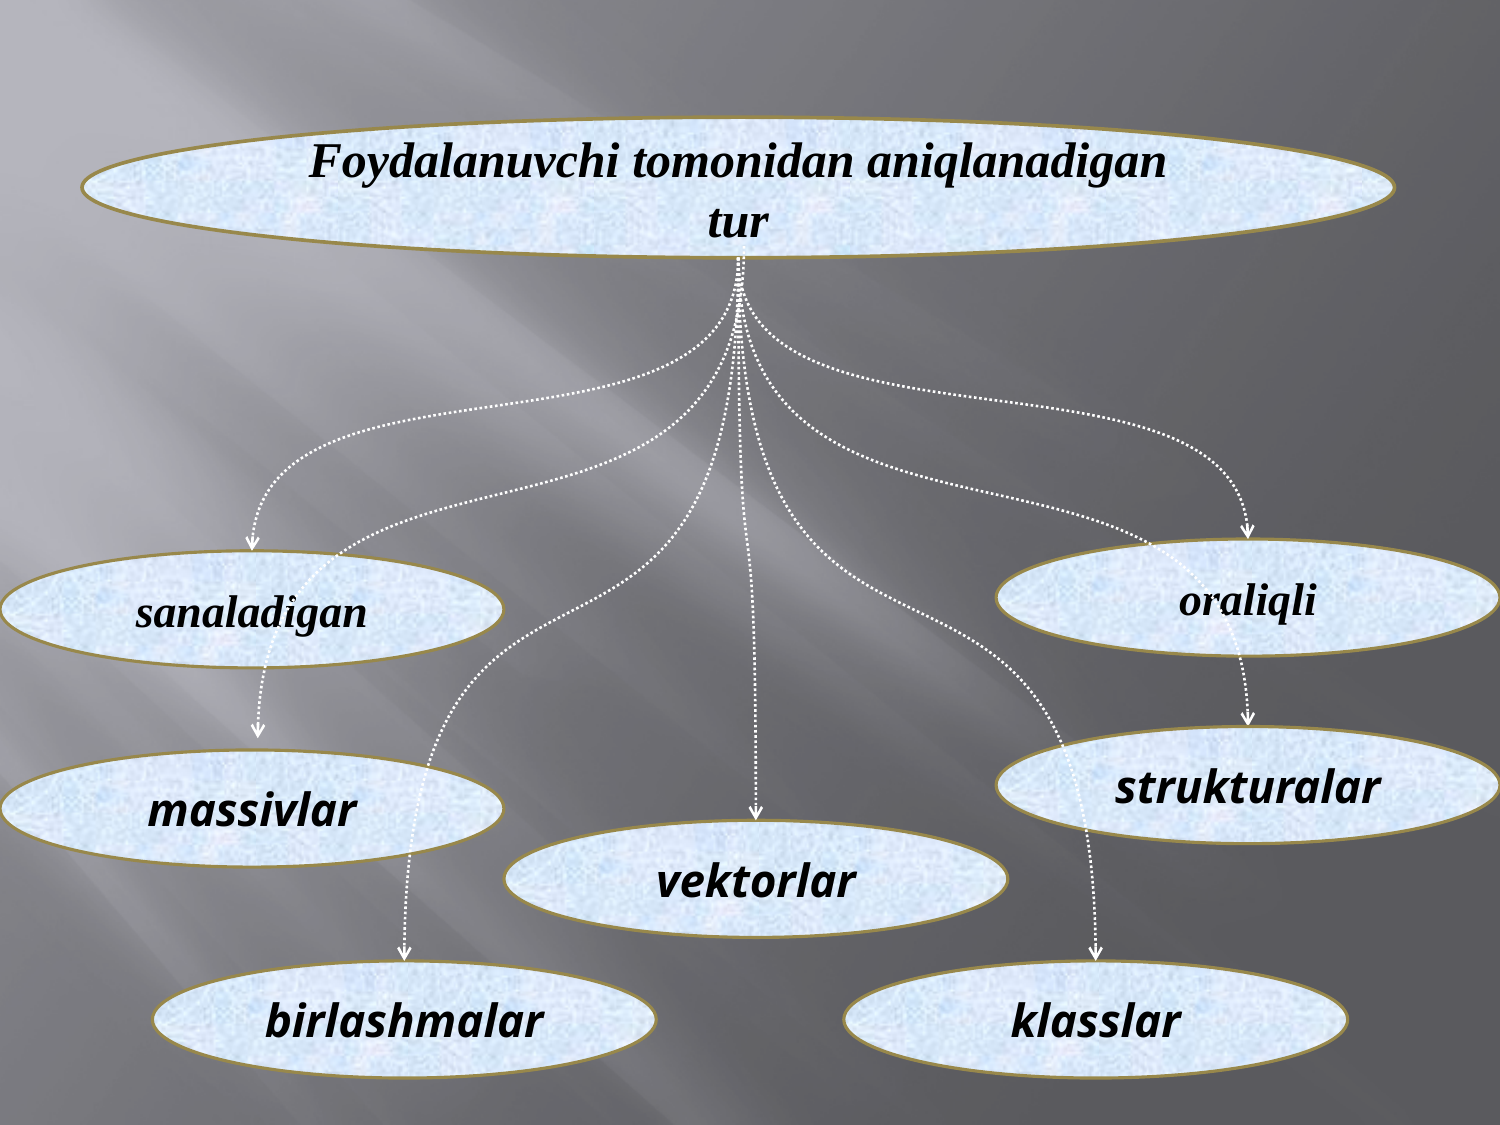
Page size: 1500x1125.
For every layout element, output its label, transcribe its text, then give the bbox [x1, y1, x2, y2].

text_box sanaladigan [0, 549, 219, 670]
text_box oraliqli [1312, 538, 1500, 657]
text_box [852, 143, 1134, 237]
text_box strukturalar [1087, 726, 1500, 846]
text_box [219, 441, 565, 777]
text_box klasslar [841, 958, 1350, 1081]
text_box massivlar [0, 748, 501, 870]
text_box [758, 237, 1228, 430]
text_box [254, 248, 748, 441]
text_box birlashmalar [150, 958, 659, 1081]
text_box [565, 430, 1269, 789]
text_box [348, 160, 642, 248]
text_box vektorlar [501, 830, 1010, 940]
text_box Foydalanuvchi tomonidan aniqlanadigan tur [79, 115, 1397, 258]
